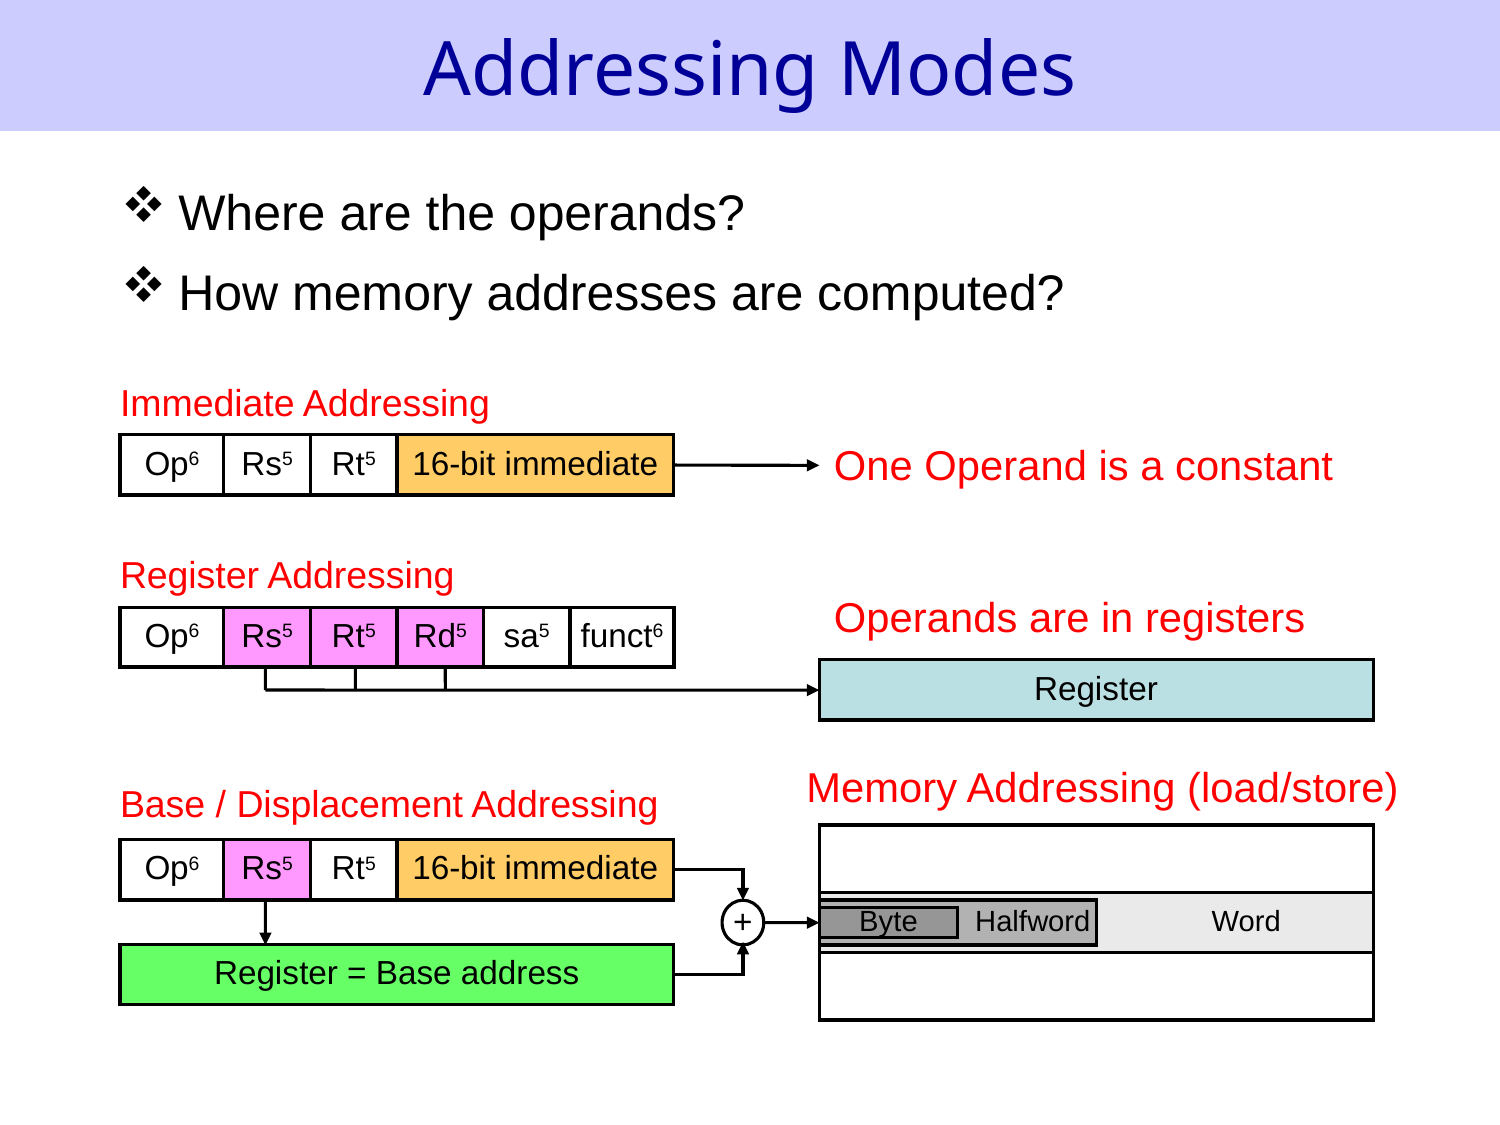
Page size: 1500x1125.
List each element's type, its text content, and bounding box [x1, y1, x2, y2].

title Addressing Modes [0, 0, 1500, 131]
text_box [119, 373, 1374, 496]
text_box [119, 543, 1374, 721]
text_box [119, 760, 1422, 1021]
list Where are the operands? How memory addresses are computed? [106, 172, 1364, 346]
